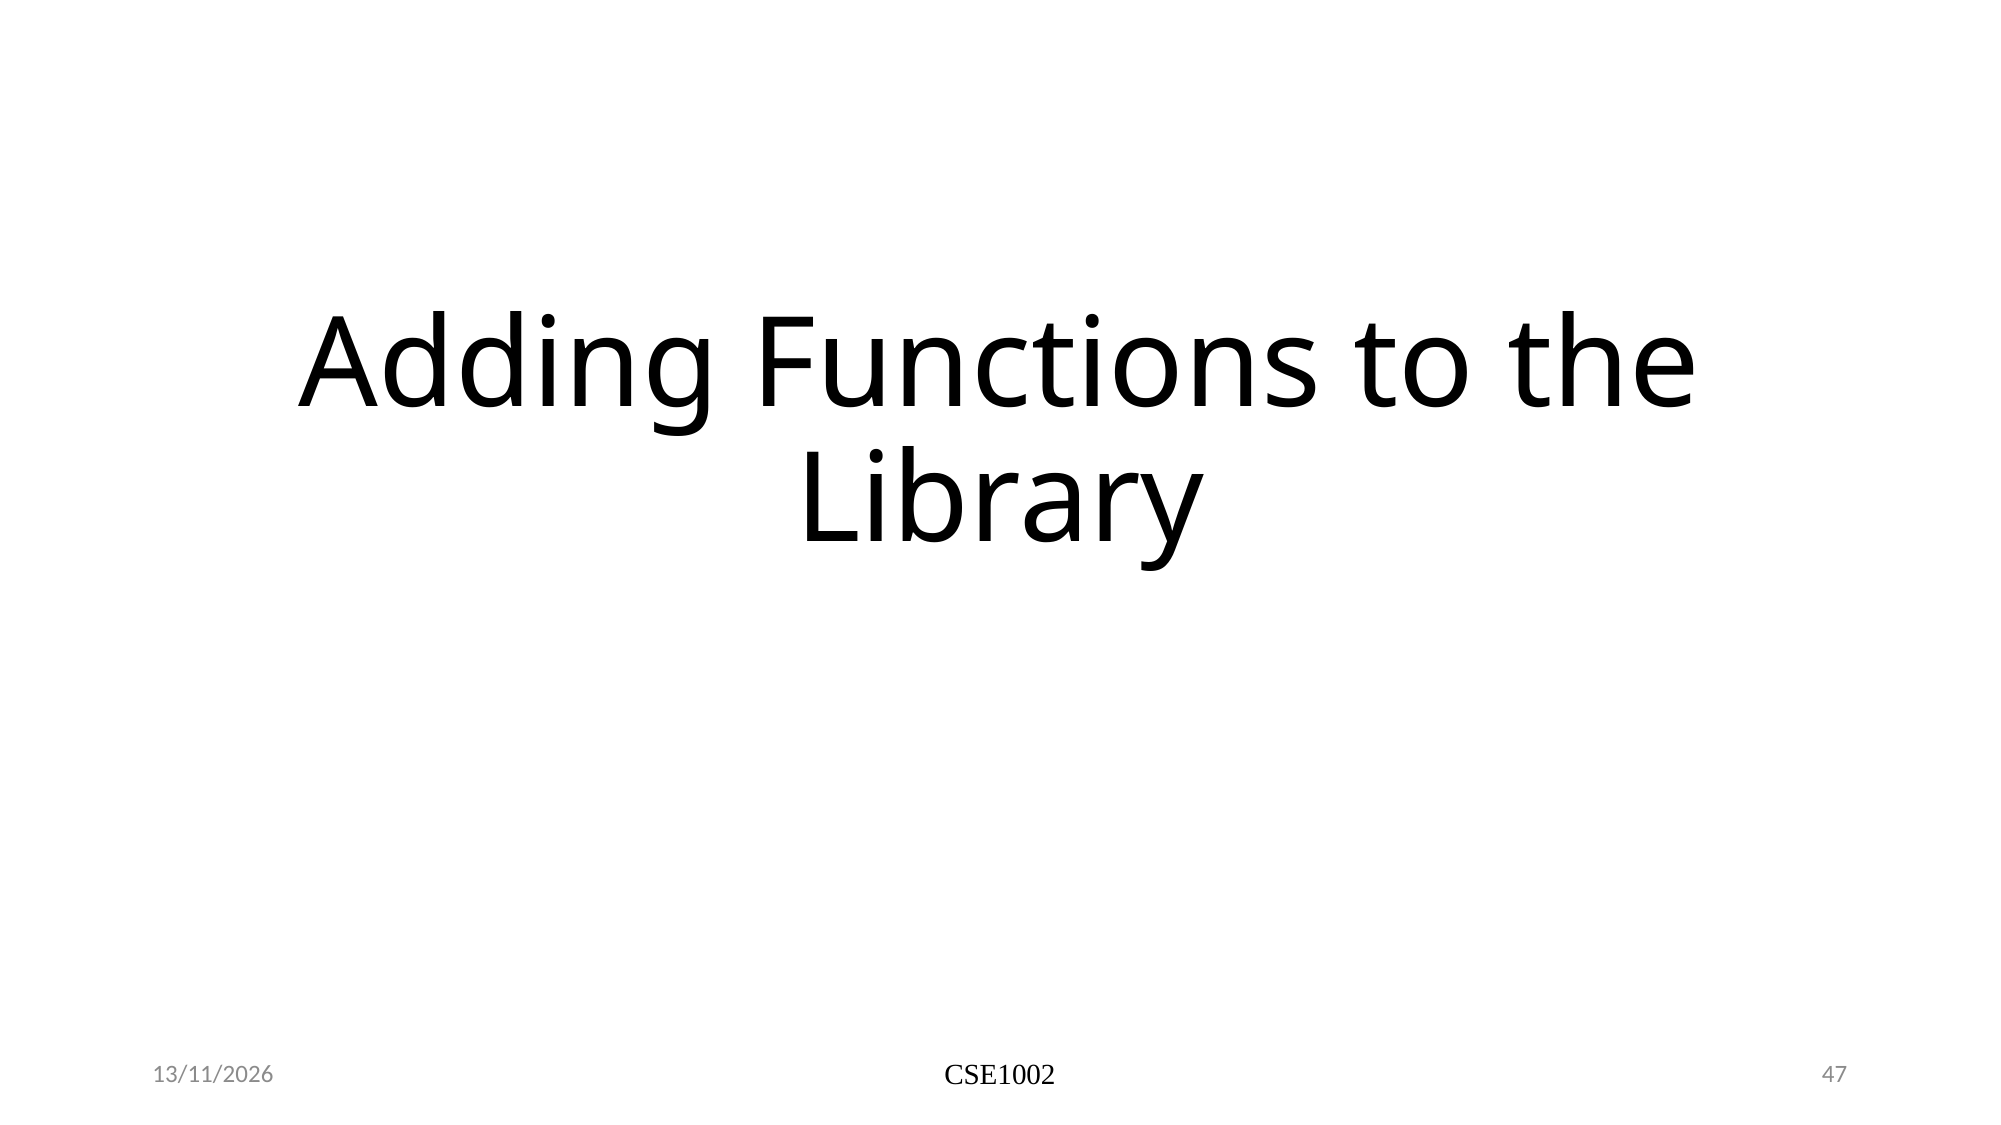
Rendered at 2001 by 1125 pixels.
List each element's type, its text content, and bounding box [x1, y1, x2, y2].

title Adding Functions to the Library [249, 184, 1750, 576]
footer CSE1002 [662, 1042, 1338, 1103]
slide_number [137, 1042, 588, 1103]
slide_number 47 [1412, 1042, 1863, 1103]
